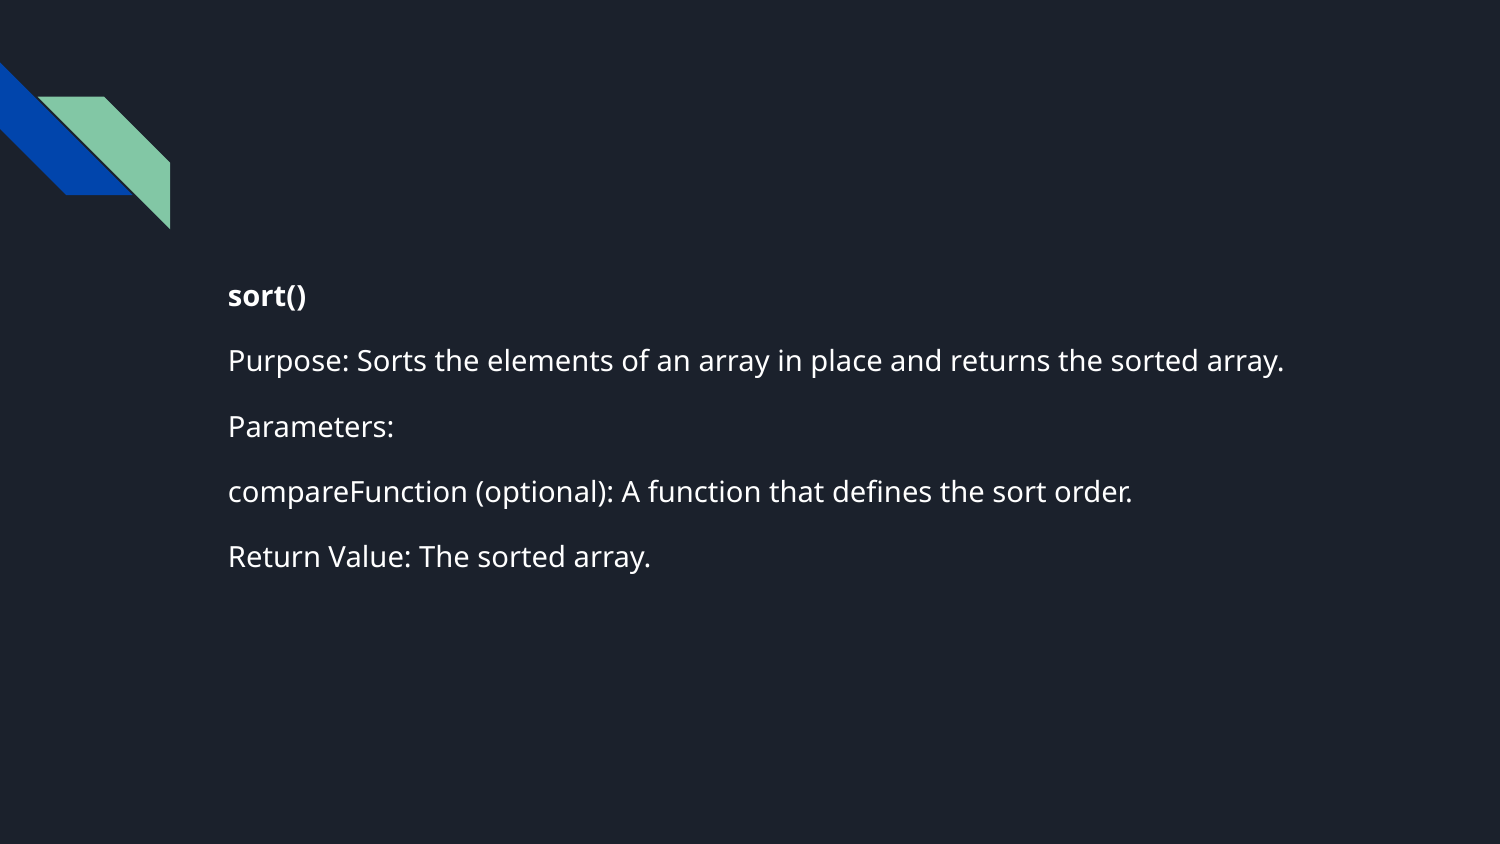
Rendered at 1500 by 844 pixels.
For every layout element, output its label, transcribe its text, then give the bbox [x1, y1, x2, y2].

list sort() Purpose: Sorts the elements of an array in place and returns the sorted array. Parameters: compareFunction (optional): A function that defines the sort order. Return Value: The sorted array. [212, 257, 1368, 735]
